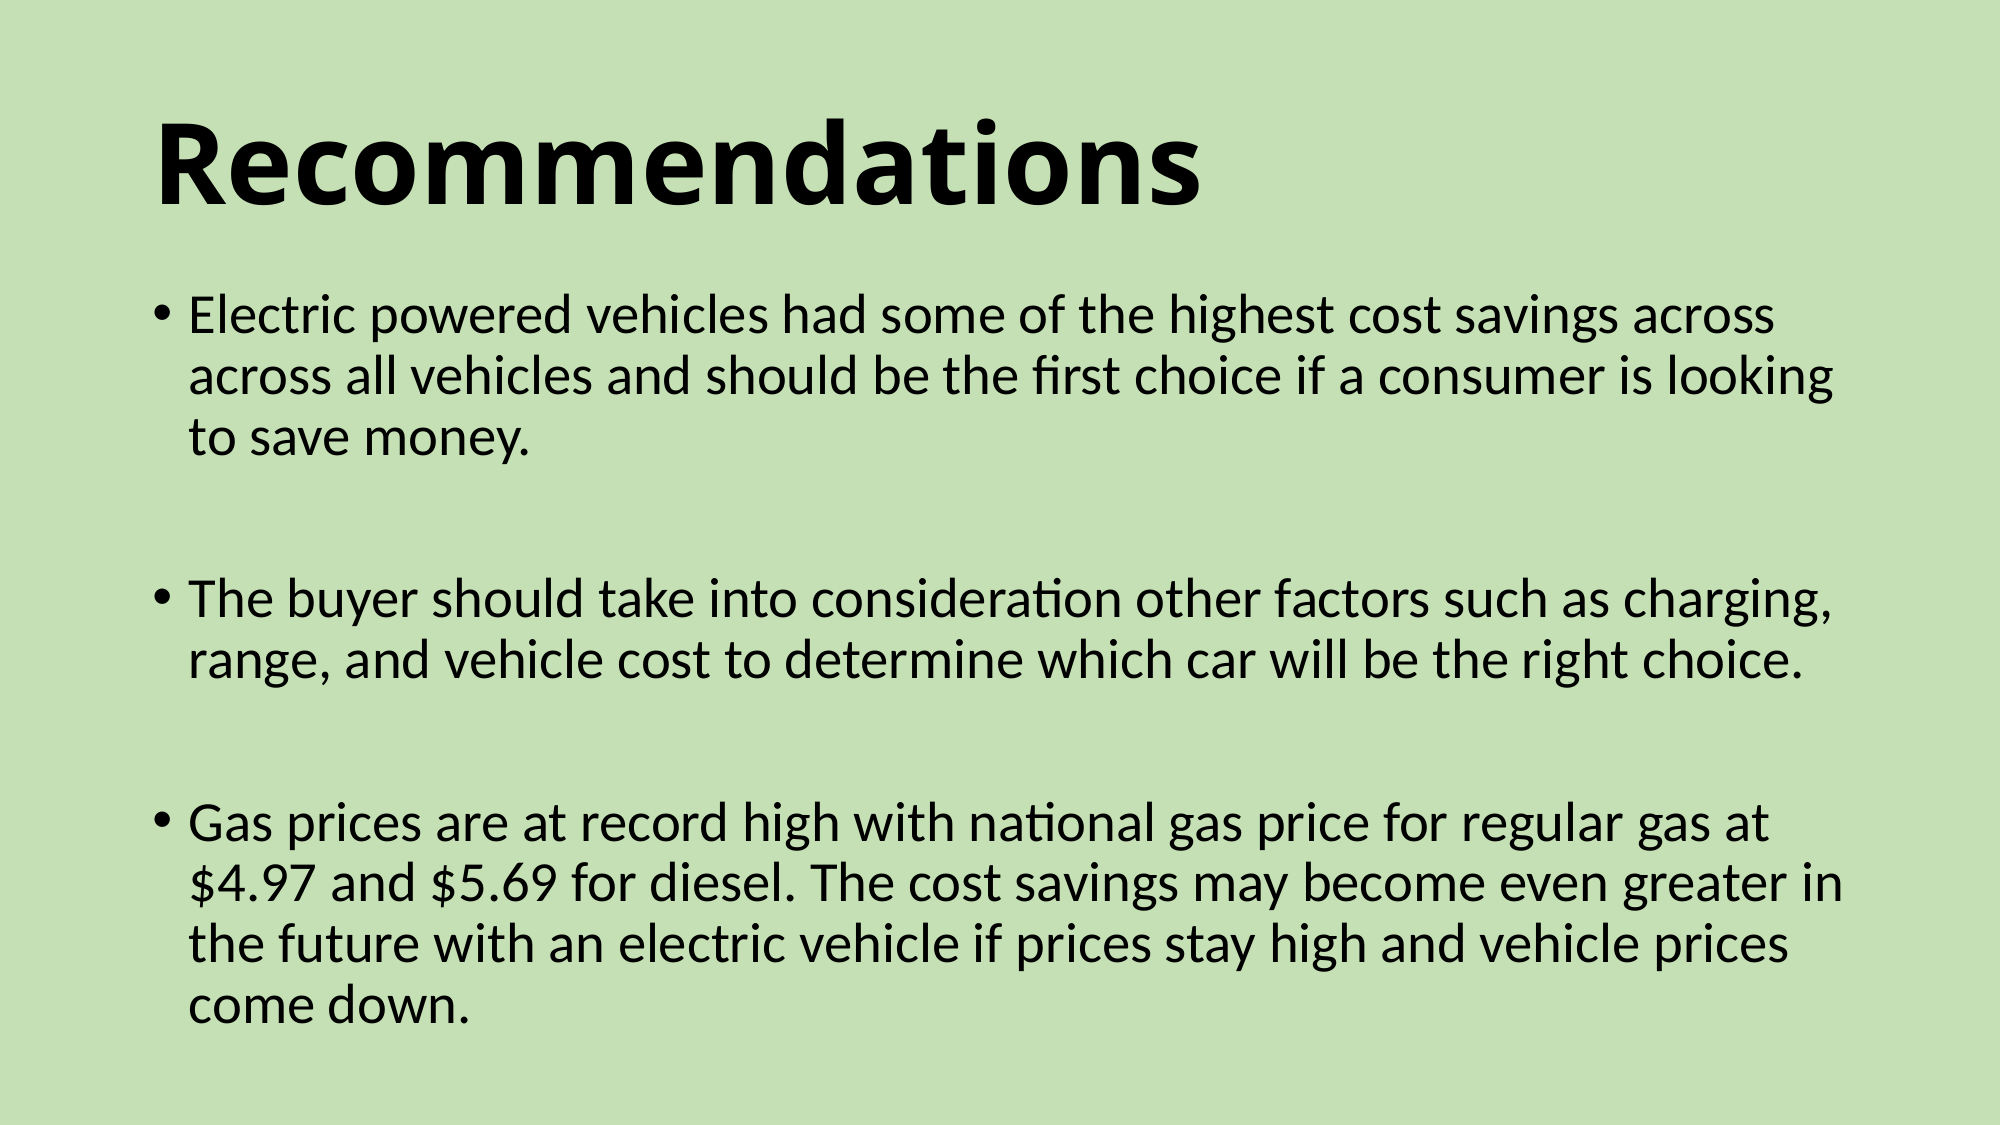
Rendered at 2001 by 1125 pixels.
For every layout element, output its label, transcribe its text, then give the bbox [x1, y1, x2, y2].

title Recommendations [137, 59, 1863, 277]
list Electric powered vehicles had some of the highest cost savings across across all vehicles and should be the first choice if a consumer is looking to save money. The buyer should take into consideration other factors such as charging, range, and vehicle cost to determine which car will be the right choice. Gas prices are at record high with national gas price for regular gas at $4.97 and $5.69 for diesel. The cost savings may become even greater in the future with an electric vehicle if prices stay high and vehicle prices come down. [137, 277, 1863, 1094]
